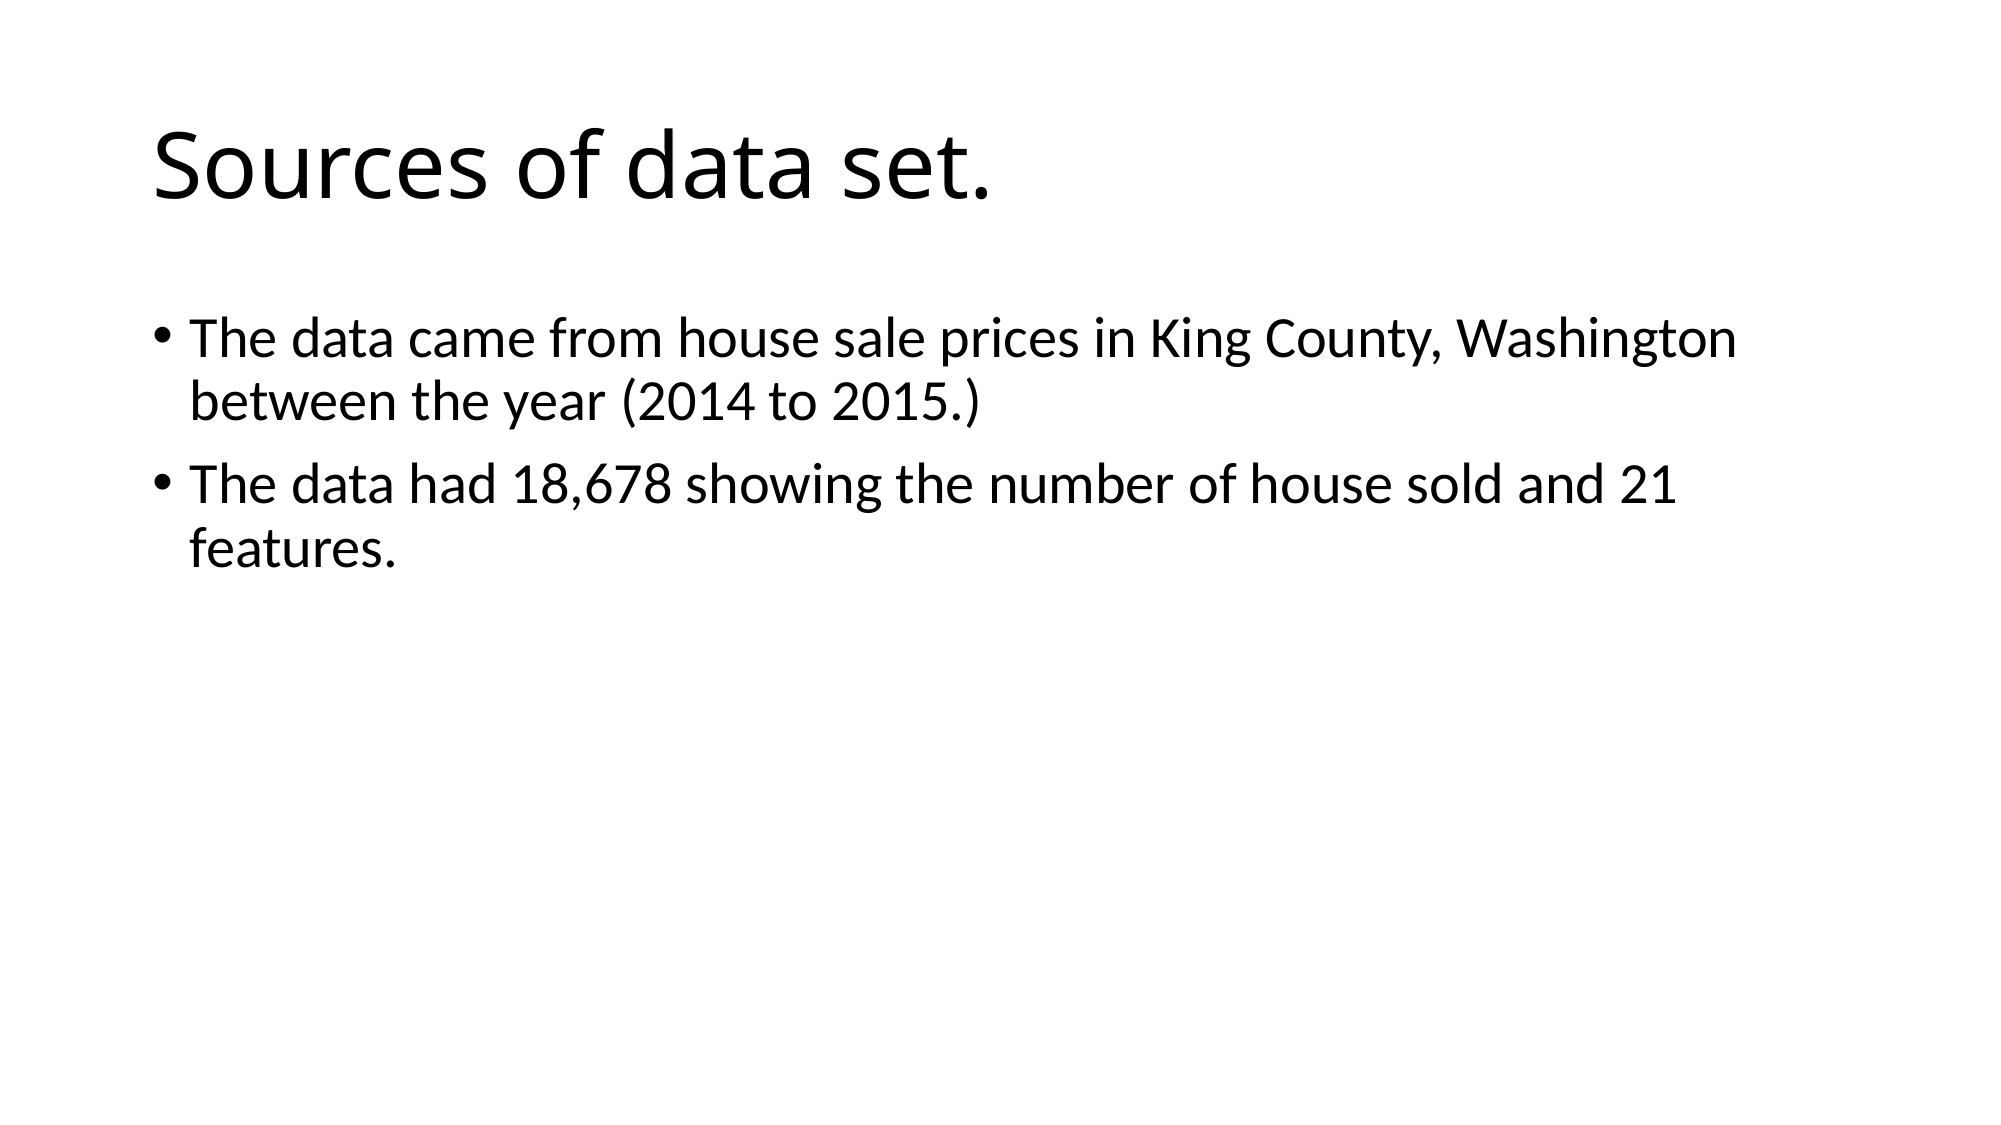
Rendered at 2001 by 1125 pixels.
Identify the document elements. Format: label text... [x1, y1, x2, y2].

title Sources of data set. [137, 59, 1863, 278]
list The data came from house sale prices in King County, Washington between the year (2014 to 2015.) The data had 18,678 showing the number of house sold and 21 features. [137, 299, 1863, 1014]
